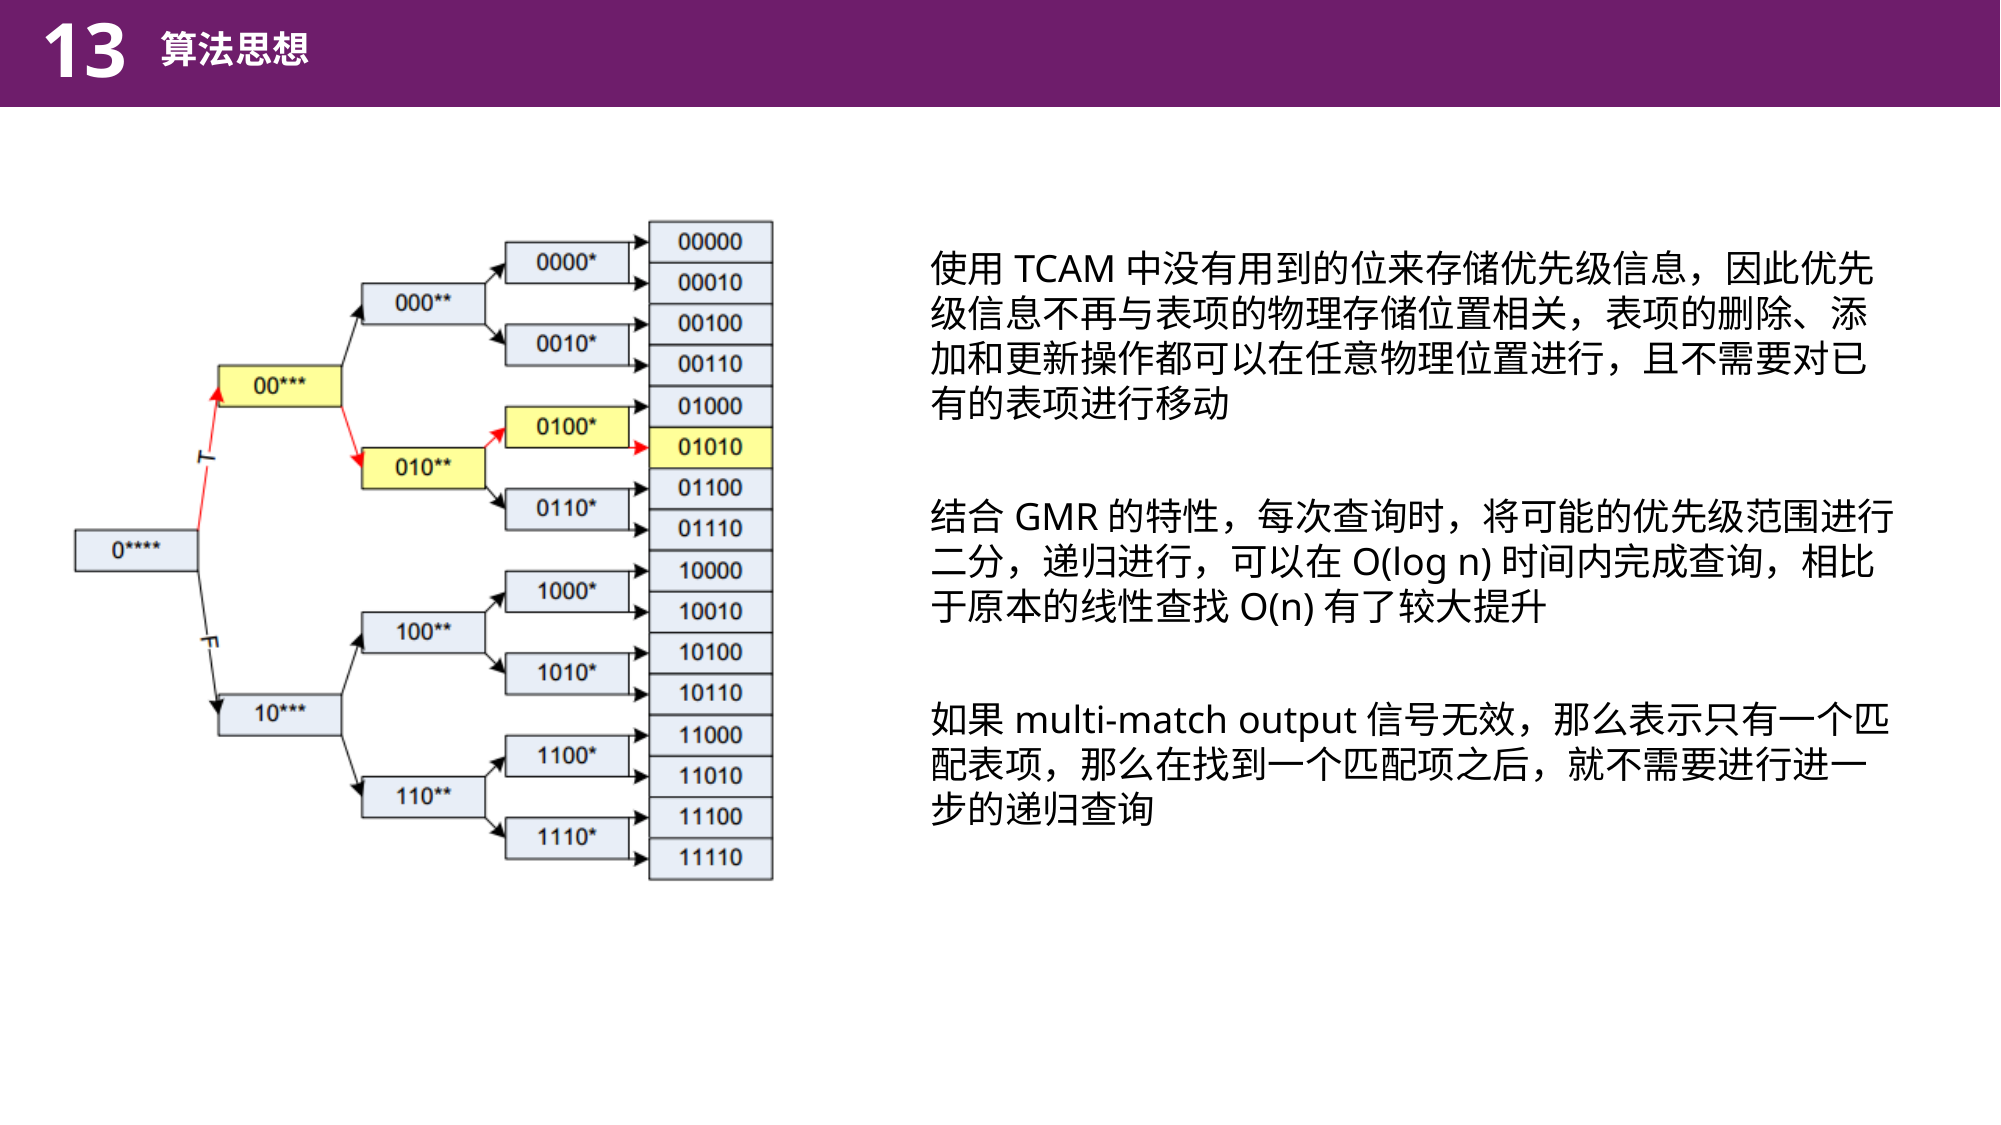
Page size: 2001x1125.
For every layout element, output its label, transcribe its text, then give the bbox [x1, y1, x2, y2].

text_box 使用TCAM中没有用到的位来存储优先级信息，因此优先级信息不再与表项的物理存储位置相关，表项的删除、添加和更新操作都可以在任意物理位置进行，且不需要对已有的表项进行移动 [916, 237, 1917, 433]
list 算法思想 [146, 23, 772, 84]
text_box 如果multi-match output信号无效，那么表示只有一个匹配表项，那么在找到一个匹配项之后，就不需要进行进一步的递归查询 [916, 688, 1917, 839]
picture [0, 170, 916, 914]
list 13 [26, 13, 146, 93]
text_box 结合GMR的特性，每次查询时，将可能的优先级范围进行二分，递归进行，可以在O(log n)时间内完成查询，相比于原本的线性查找O(n)有了较大提升 [916, 485, 1917, 636]
